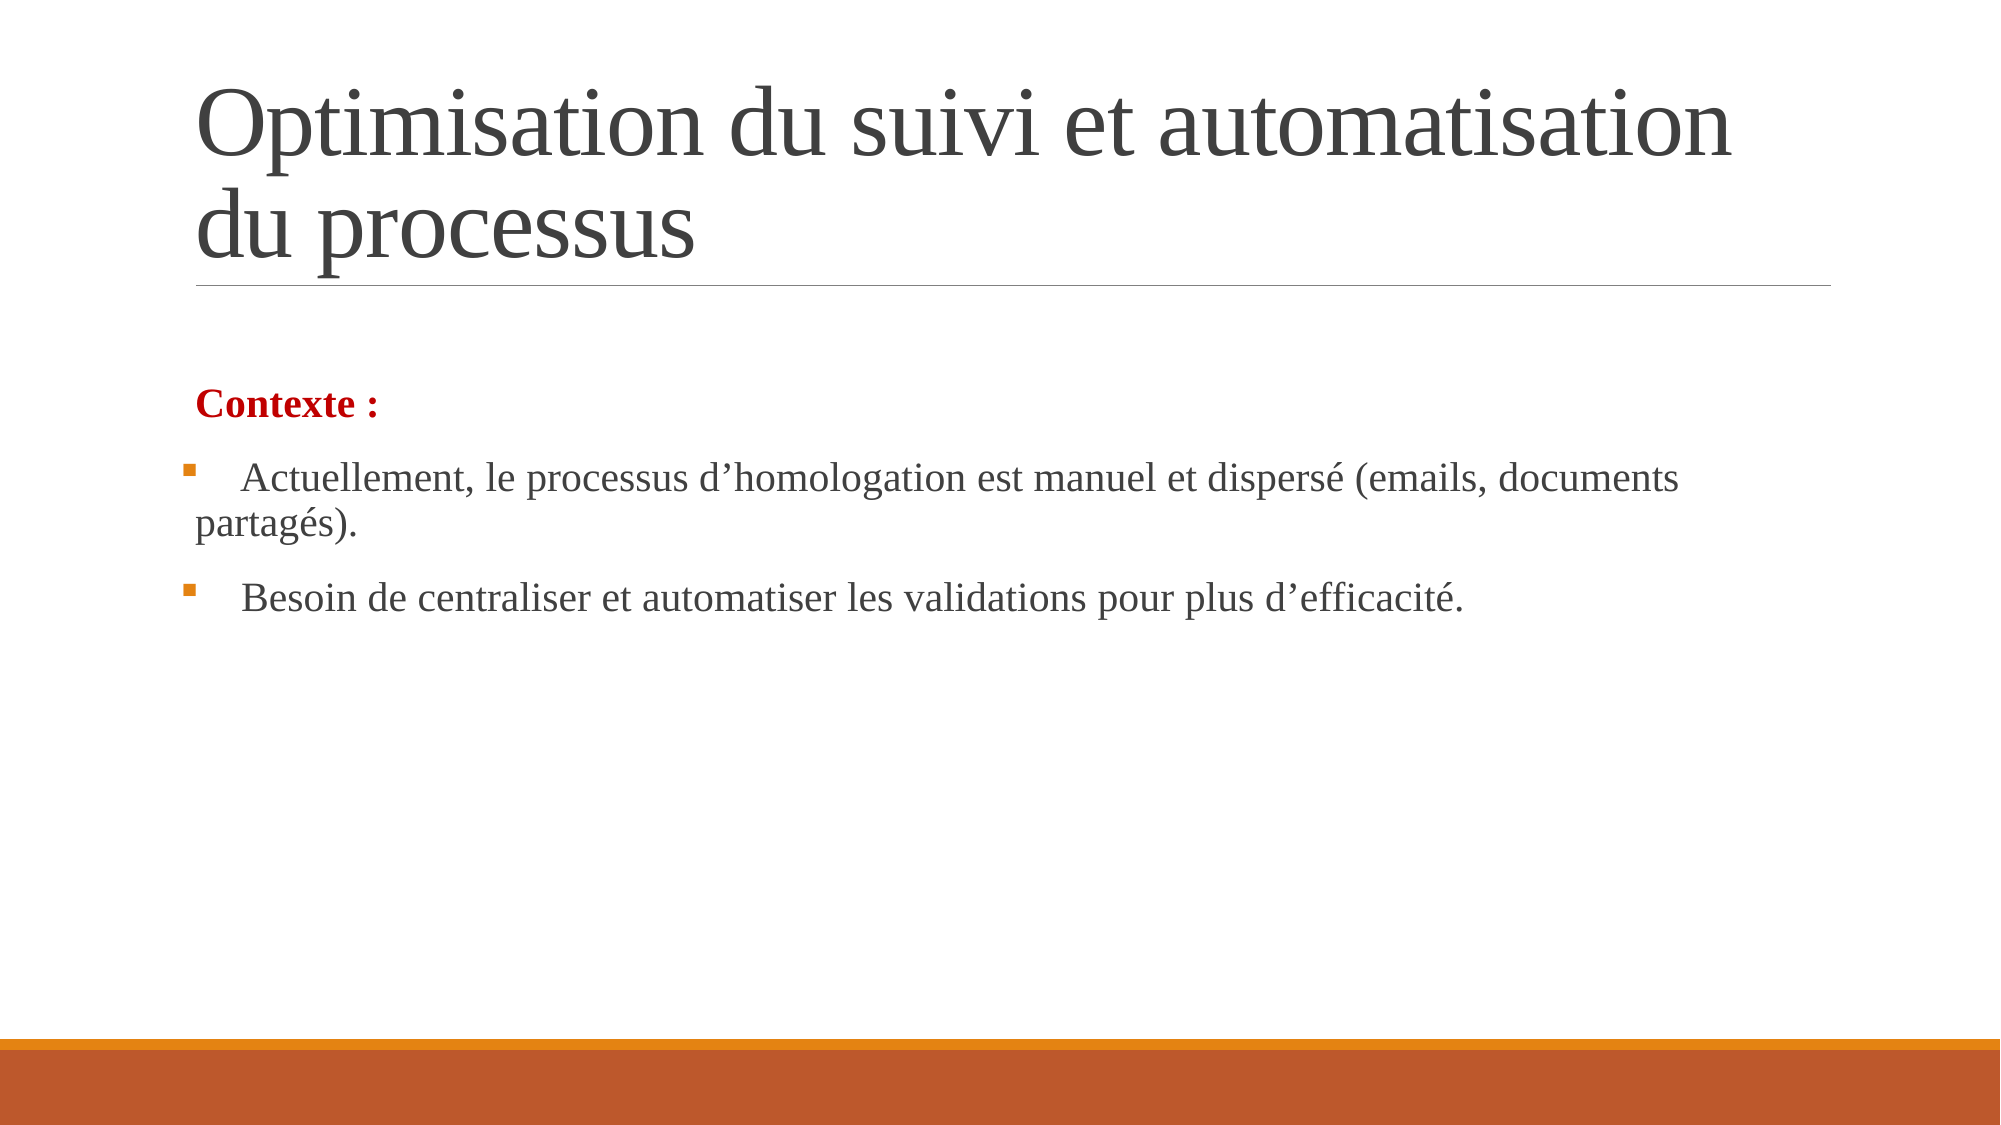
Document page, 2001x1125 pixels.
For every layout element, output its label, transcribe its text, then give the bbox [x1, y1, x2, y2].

title Optimisation du suivi et automatisation du processus [180, 47, 1830, 285]
list Contexte : Actuellement, le processus d’homologation est manuel et dispersé (emails, documents partagés). Besoin de centraliser et automatiser les validations pour plus d’efficacité. [180, 374, 1830, 1035]
